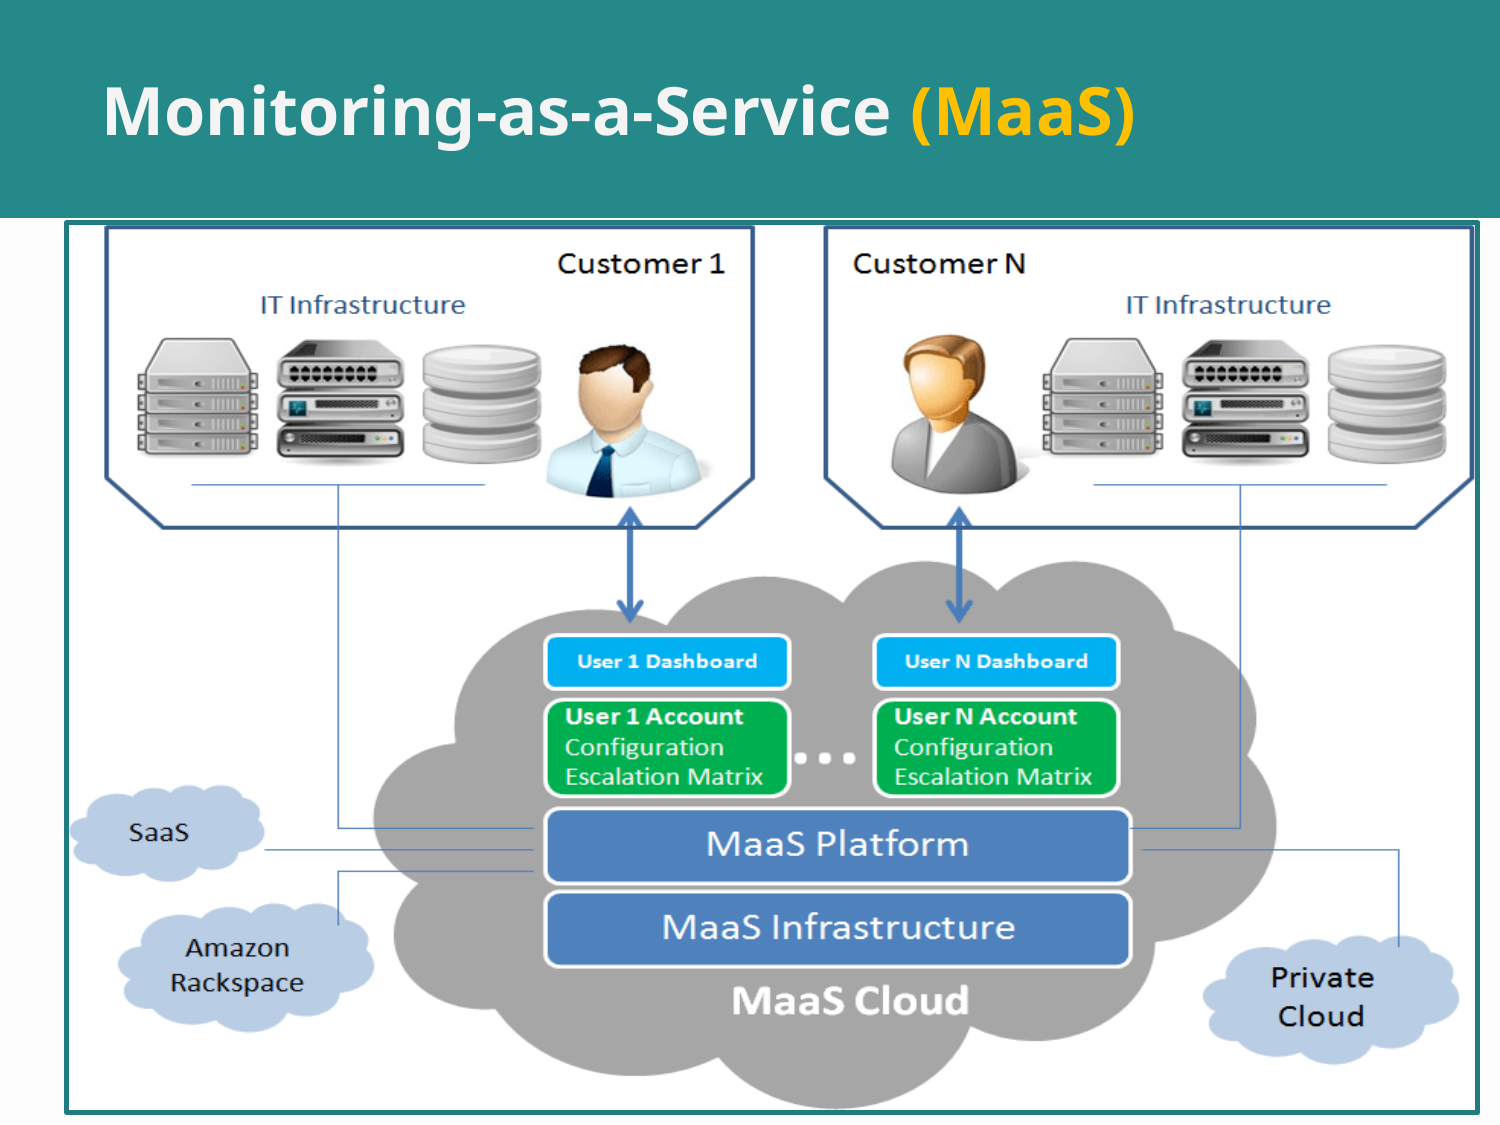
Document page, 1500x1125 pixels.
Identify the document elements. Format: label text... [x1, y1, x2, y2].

picture [68, 224, 1476, 1111]
title Monitoring-as-a-Service (MaaS) [86, 0, 1500, 218]
